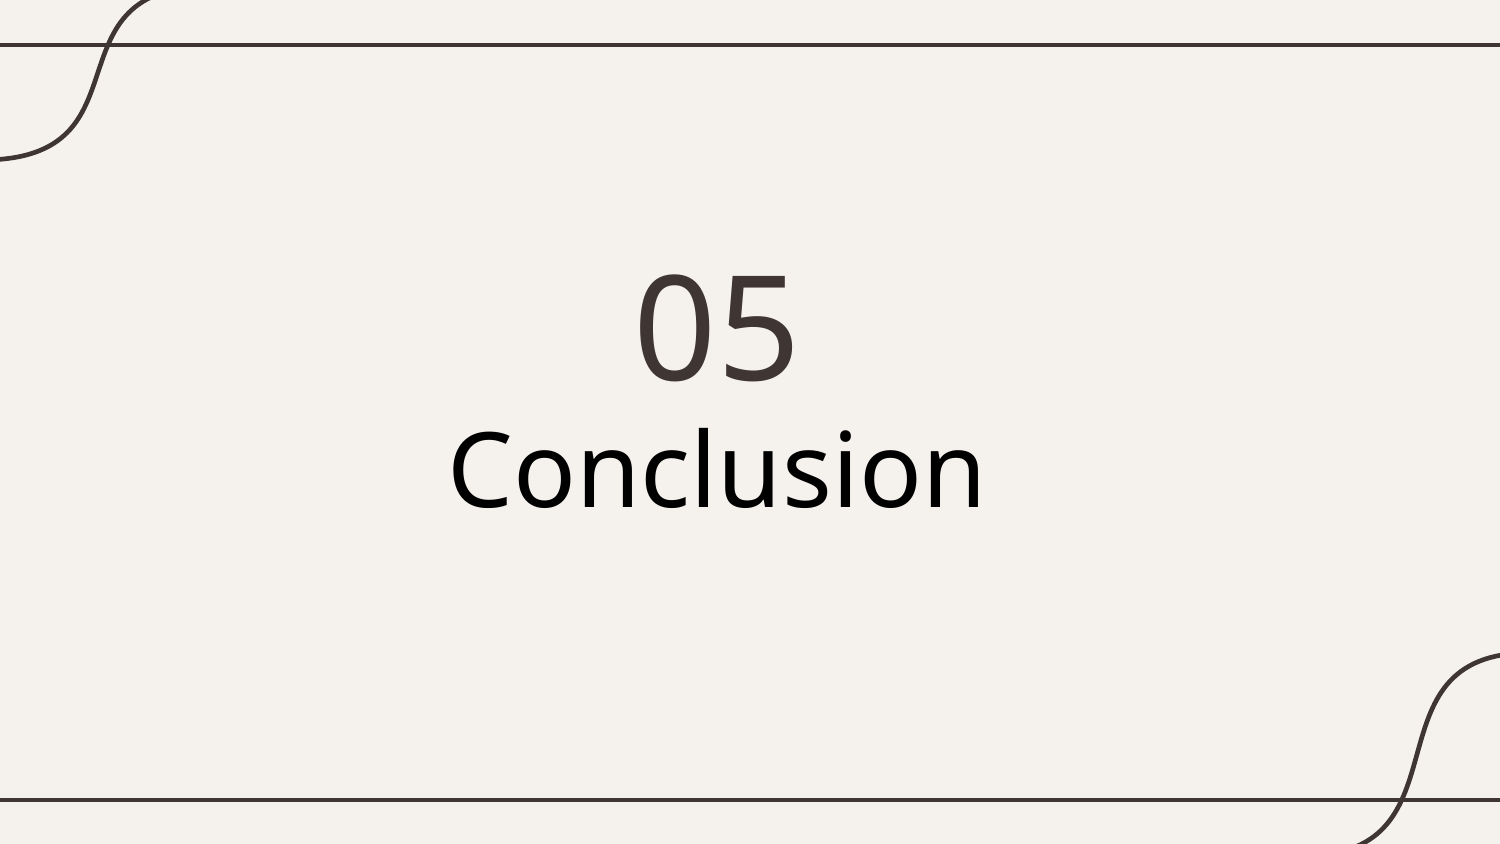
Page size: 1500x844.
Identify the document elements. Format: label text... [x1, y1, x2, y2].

title 05 [581, 219, 853, 381]
title Conclusion [412, 388, 1022, 523]
